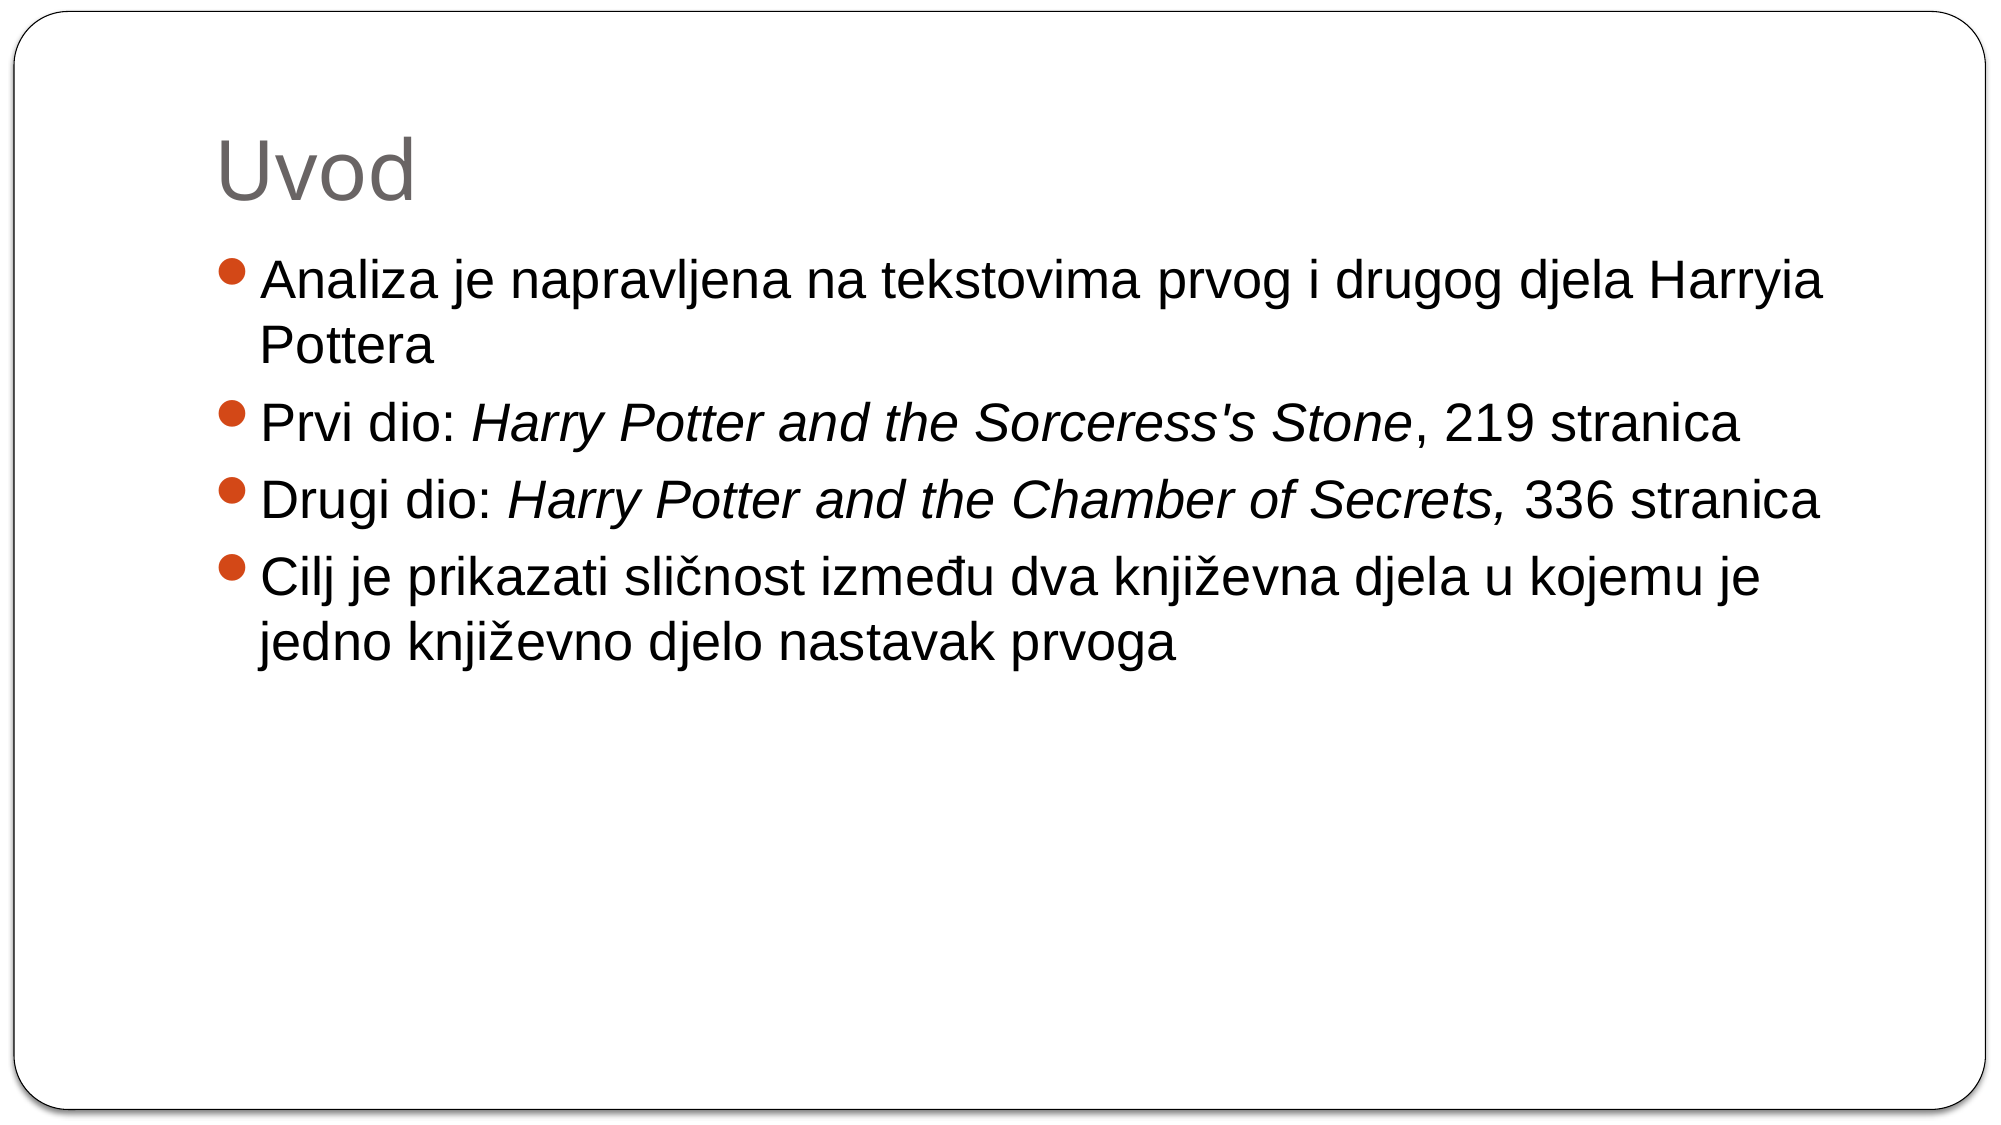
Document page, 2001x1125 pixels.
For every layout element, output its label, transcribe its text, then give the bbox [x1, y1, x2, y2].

title Uvod [200, 45, 1900, 233]
list Analiza je napravljena na tekstovima prvog i drugog djela Harryia Pottera Prvi dio: Harry Potter and the Sorceress's Stone, 219 stranica Drugi dio: Harry Potter and the Chamber of Secrets, 336 stranica Cilj je prikazati sličnost između dva književna djela u kojemu je jedno književno djelo nastavak prvoga [200, 237, 1900, 988]
